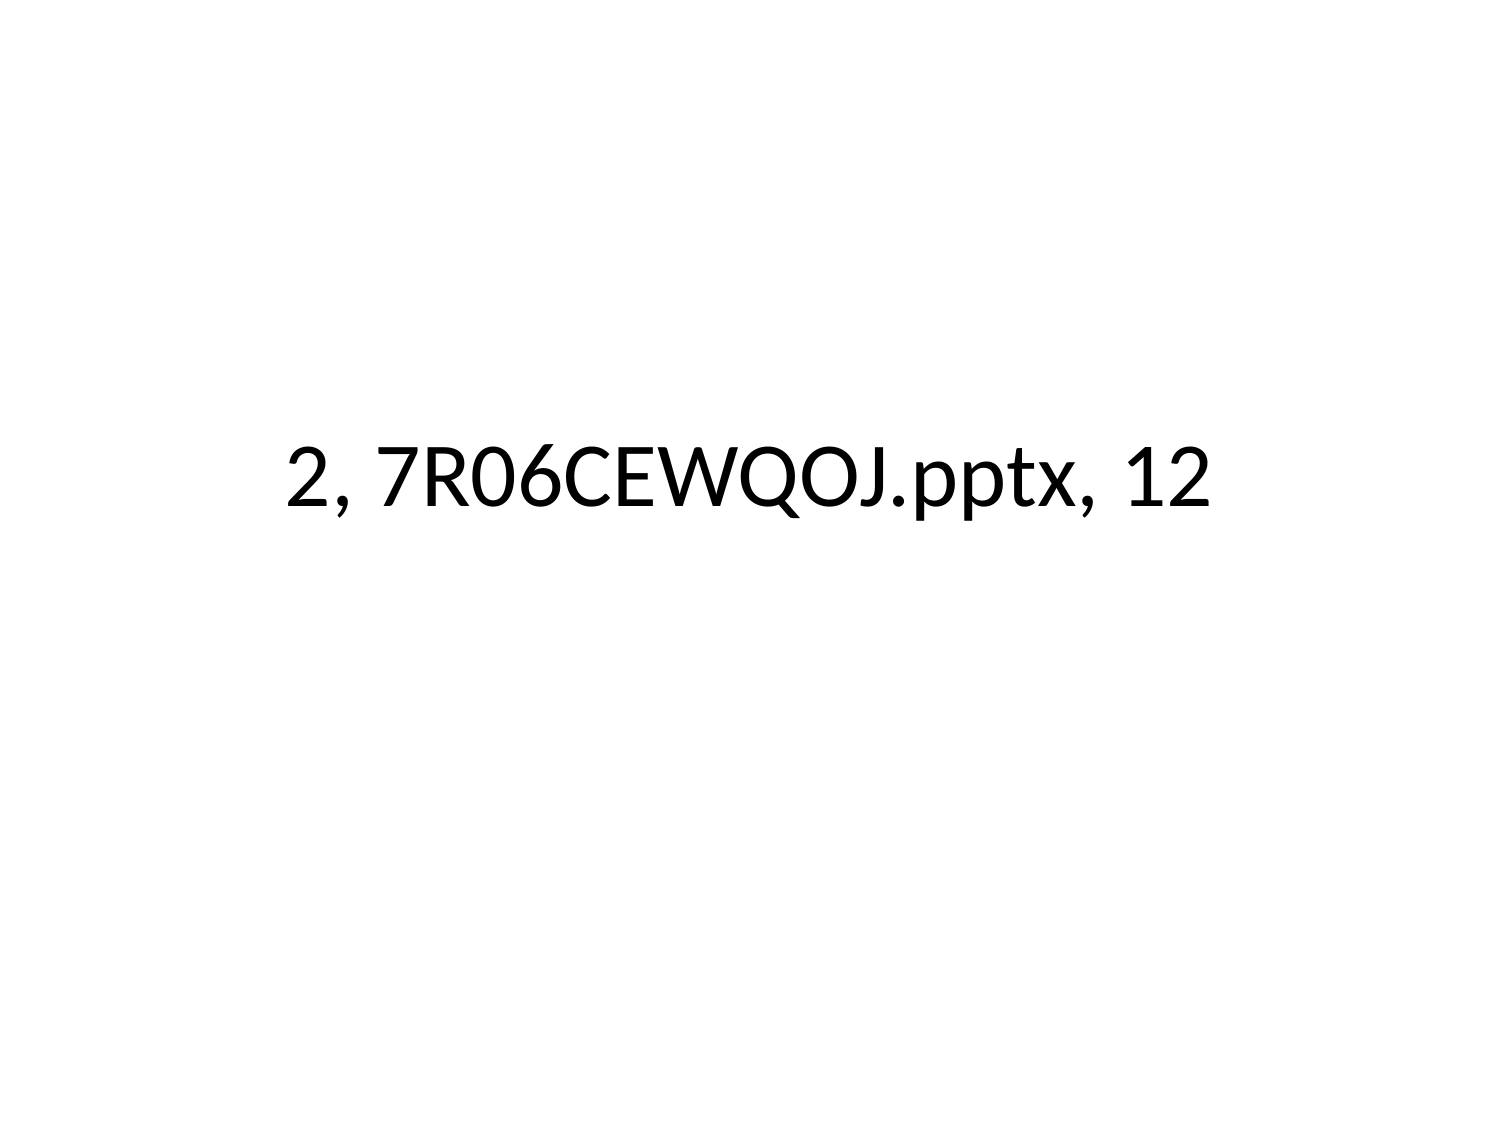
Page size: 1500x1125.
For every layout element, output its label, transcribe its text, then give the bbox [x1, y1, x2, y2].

title 2, 7R06CEWQOJ.pptx, 12 [112, 349, 1388, 591]
